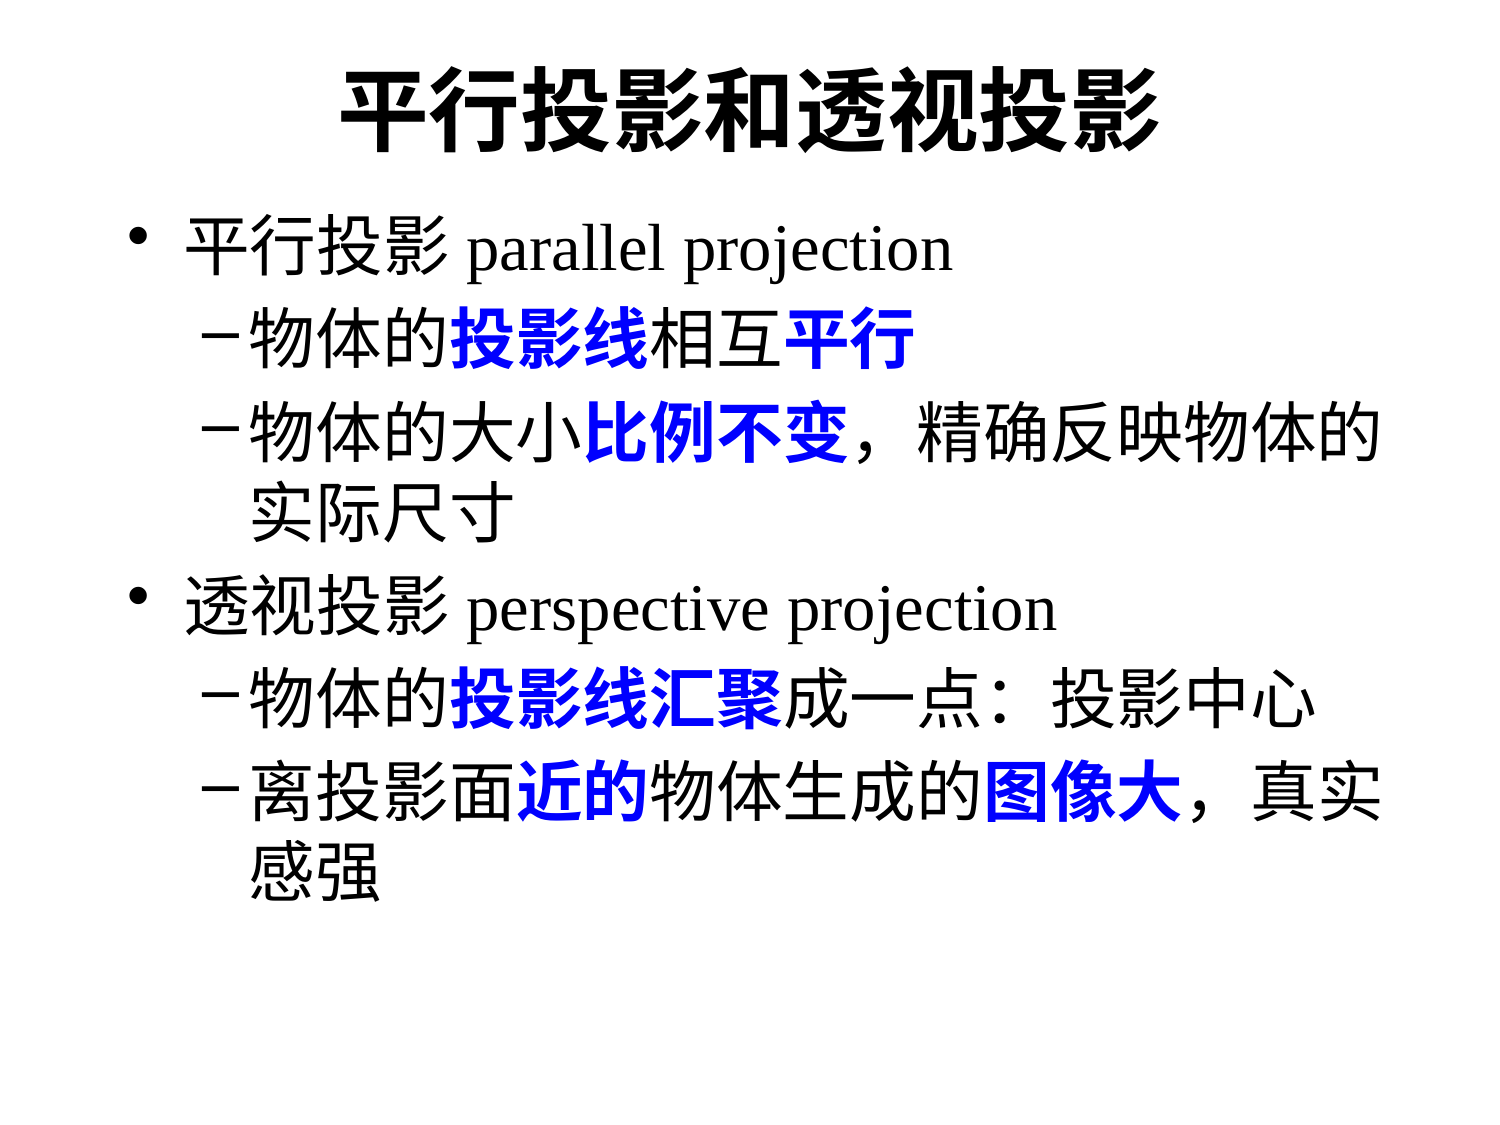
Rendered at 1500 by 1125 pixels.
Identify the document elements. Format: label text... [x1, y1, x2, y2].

list 平行投影parallel projection 物体的投影线相互平行 物体的大小比例不变，精确反映物体的实际尺寸 透视投影perspective projection 物体的投影线汇聚成一点：投影中心 离投影面近的物体生成的图像大，真实感强 [112, 196, 1463, 954]
title 平行投影和透视投影 [75, 45, 1425, 233]
